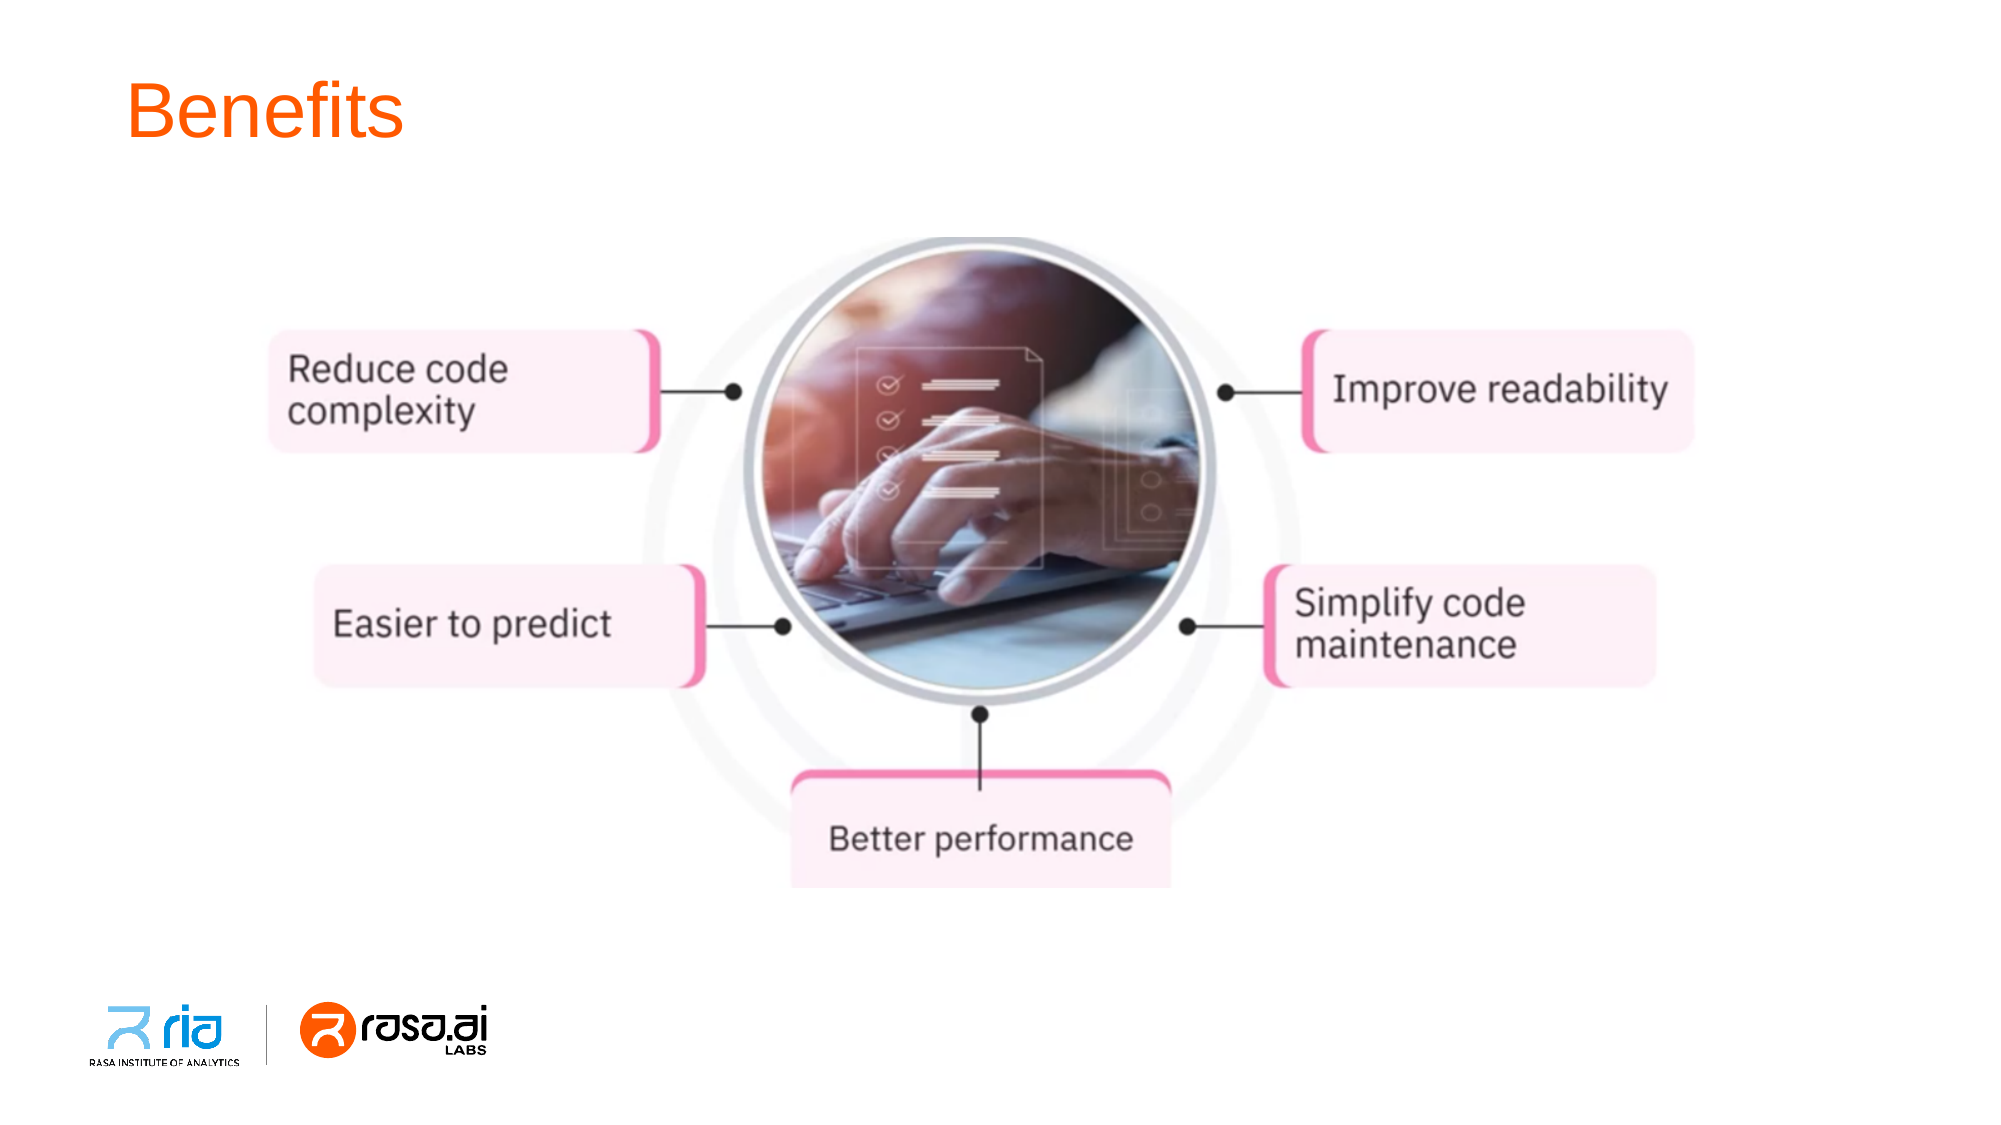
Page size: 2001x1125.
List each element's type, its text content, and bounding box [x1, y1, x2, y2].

title Benefits [125, 59, 1791, 154]
picture [78, 992, 250, 1078]
picture [252, 237, 1748, 888]
